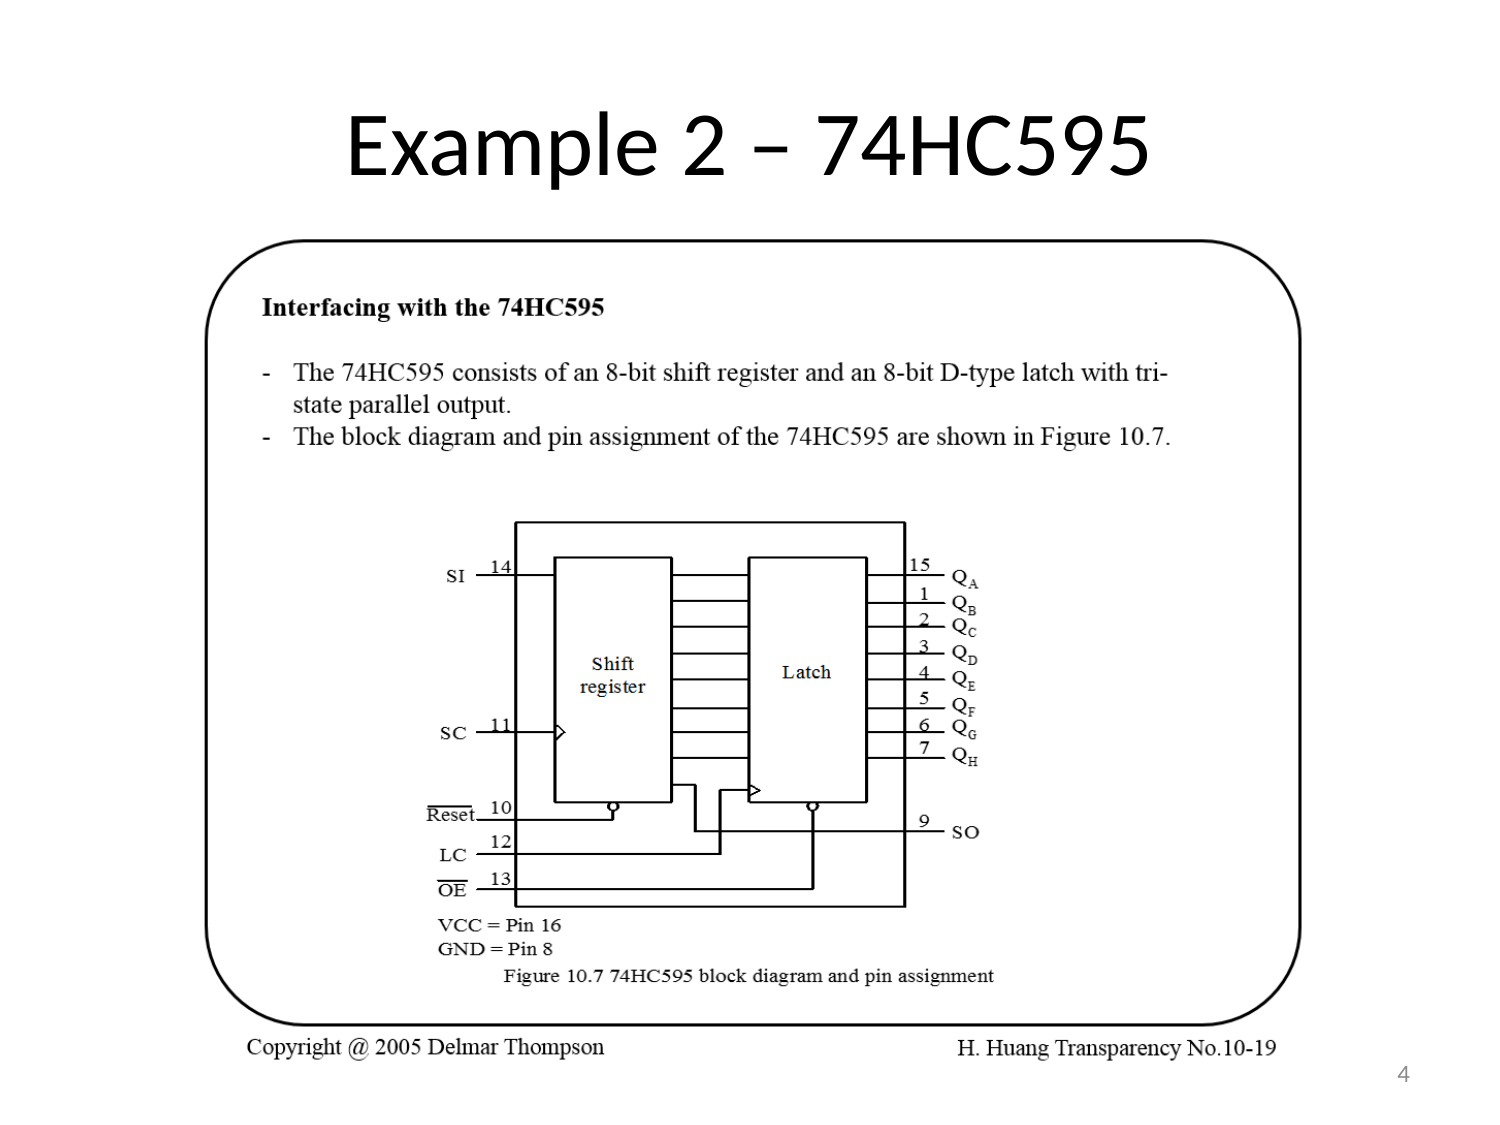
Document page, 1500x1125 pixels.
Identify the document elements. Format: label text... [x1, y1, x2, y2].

slide_number 4 [1074, 1042, 1425, 1103]
picture [182, 229, 1317, 1073]
title Example 2 – 74HC595 [75, 45, 1425, 233]
